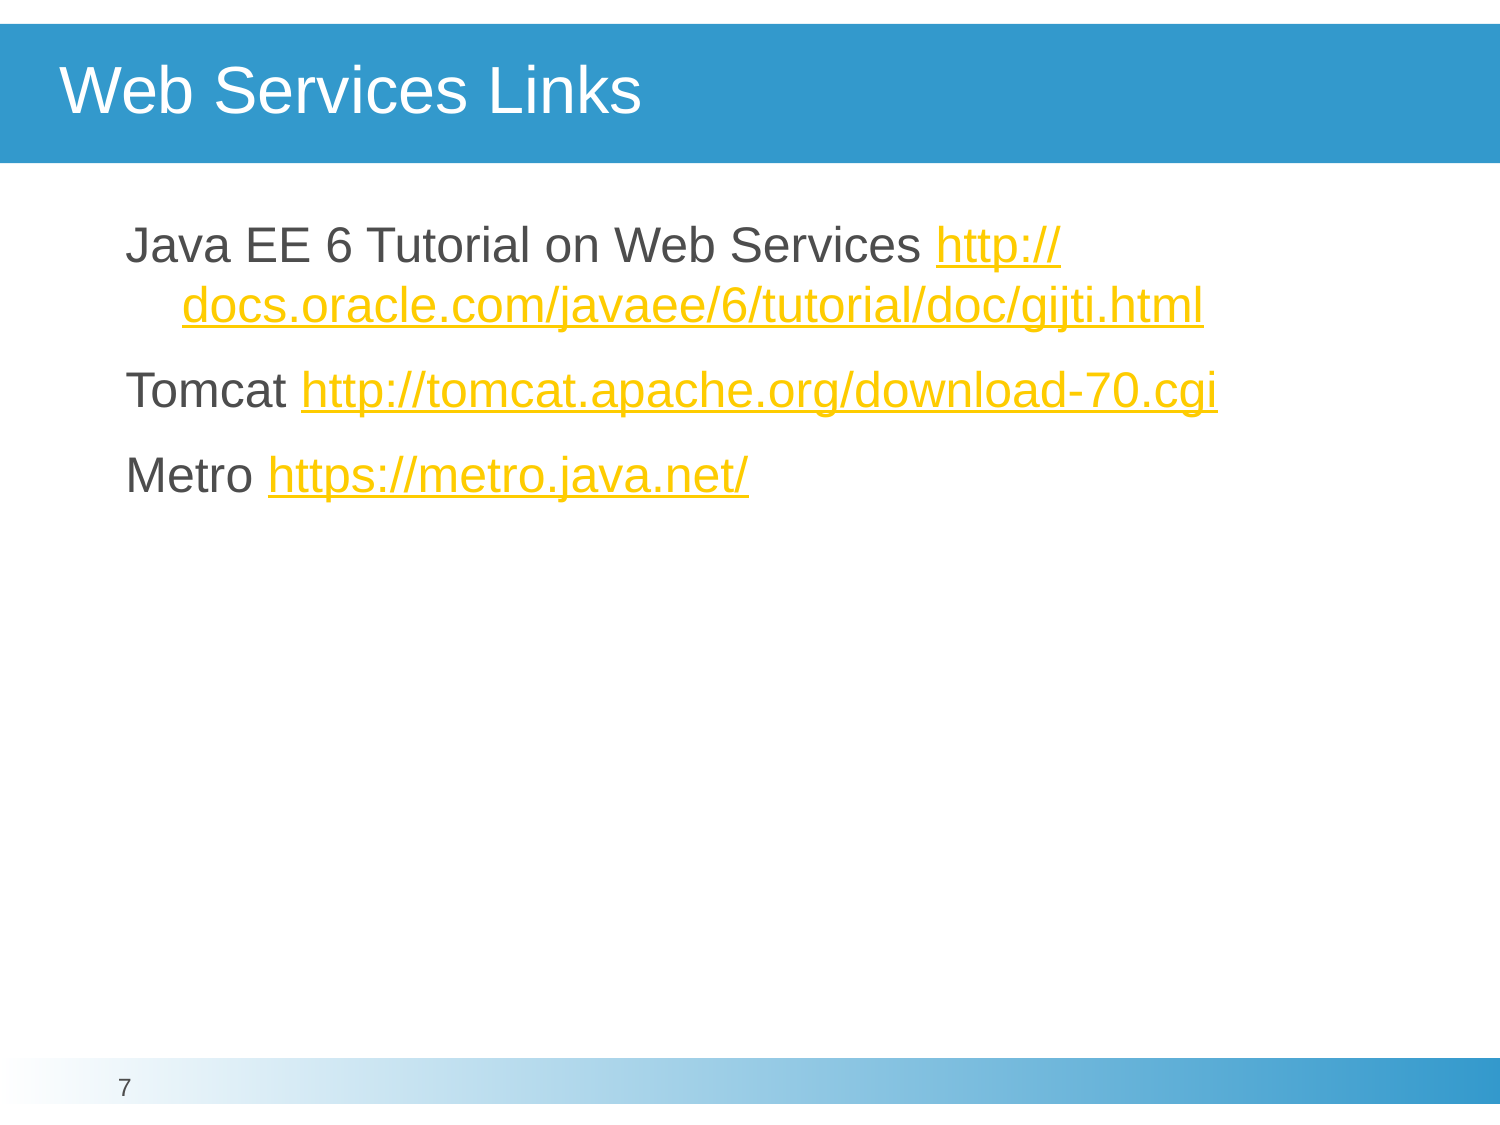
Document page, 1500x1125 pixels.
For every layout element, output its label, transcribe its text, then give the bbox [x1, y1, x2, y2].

list Java EE 6 Tutorial on Web Services http://docs.oracle.com/javaee/6/tutorial/doc/gijti.html Tomcat http://tomcat.apache.org/download-70.cgi Metro https://metro.java.net/ [125, 212, 1376, 1031]
slide_number 7 [45, 1074, 205, 1122]
title Web Services Links [0, 23, 1500, 164]
